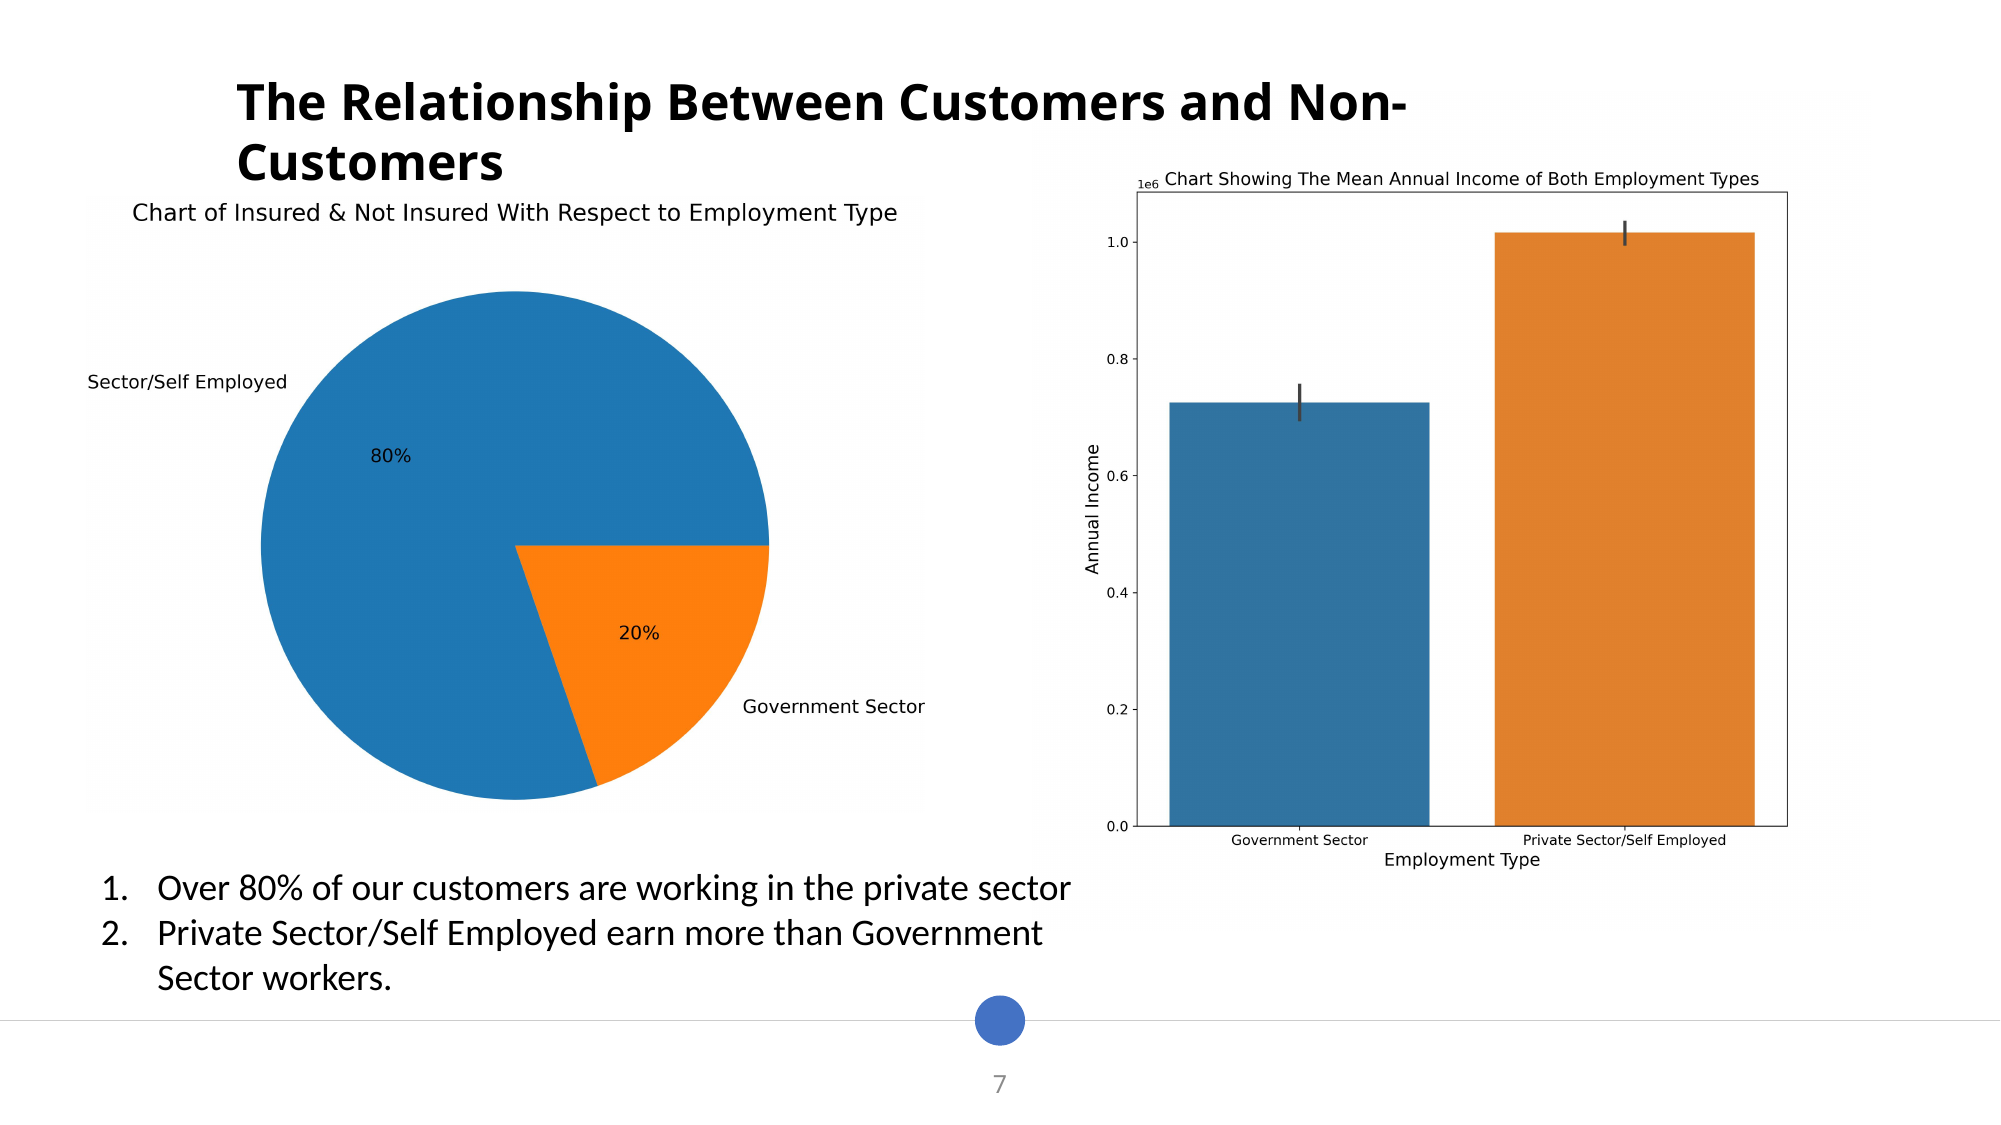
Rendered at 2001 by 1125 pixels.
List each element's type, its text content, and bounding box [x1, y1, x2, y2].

picture [86, 196, 925, 813]
text_box The Relationship Between Customers and Non-Customers [221, 63, 1452, 199]
picture [1032, 91, 1871, 931]
slide_number 7 [939, 1051, 1060, 1125]
text_box Over 80% of our customers are working in the private sector Private Sector/Self Employed earn more than Government Sector workers. [86, 855, 1136, 1051]
